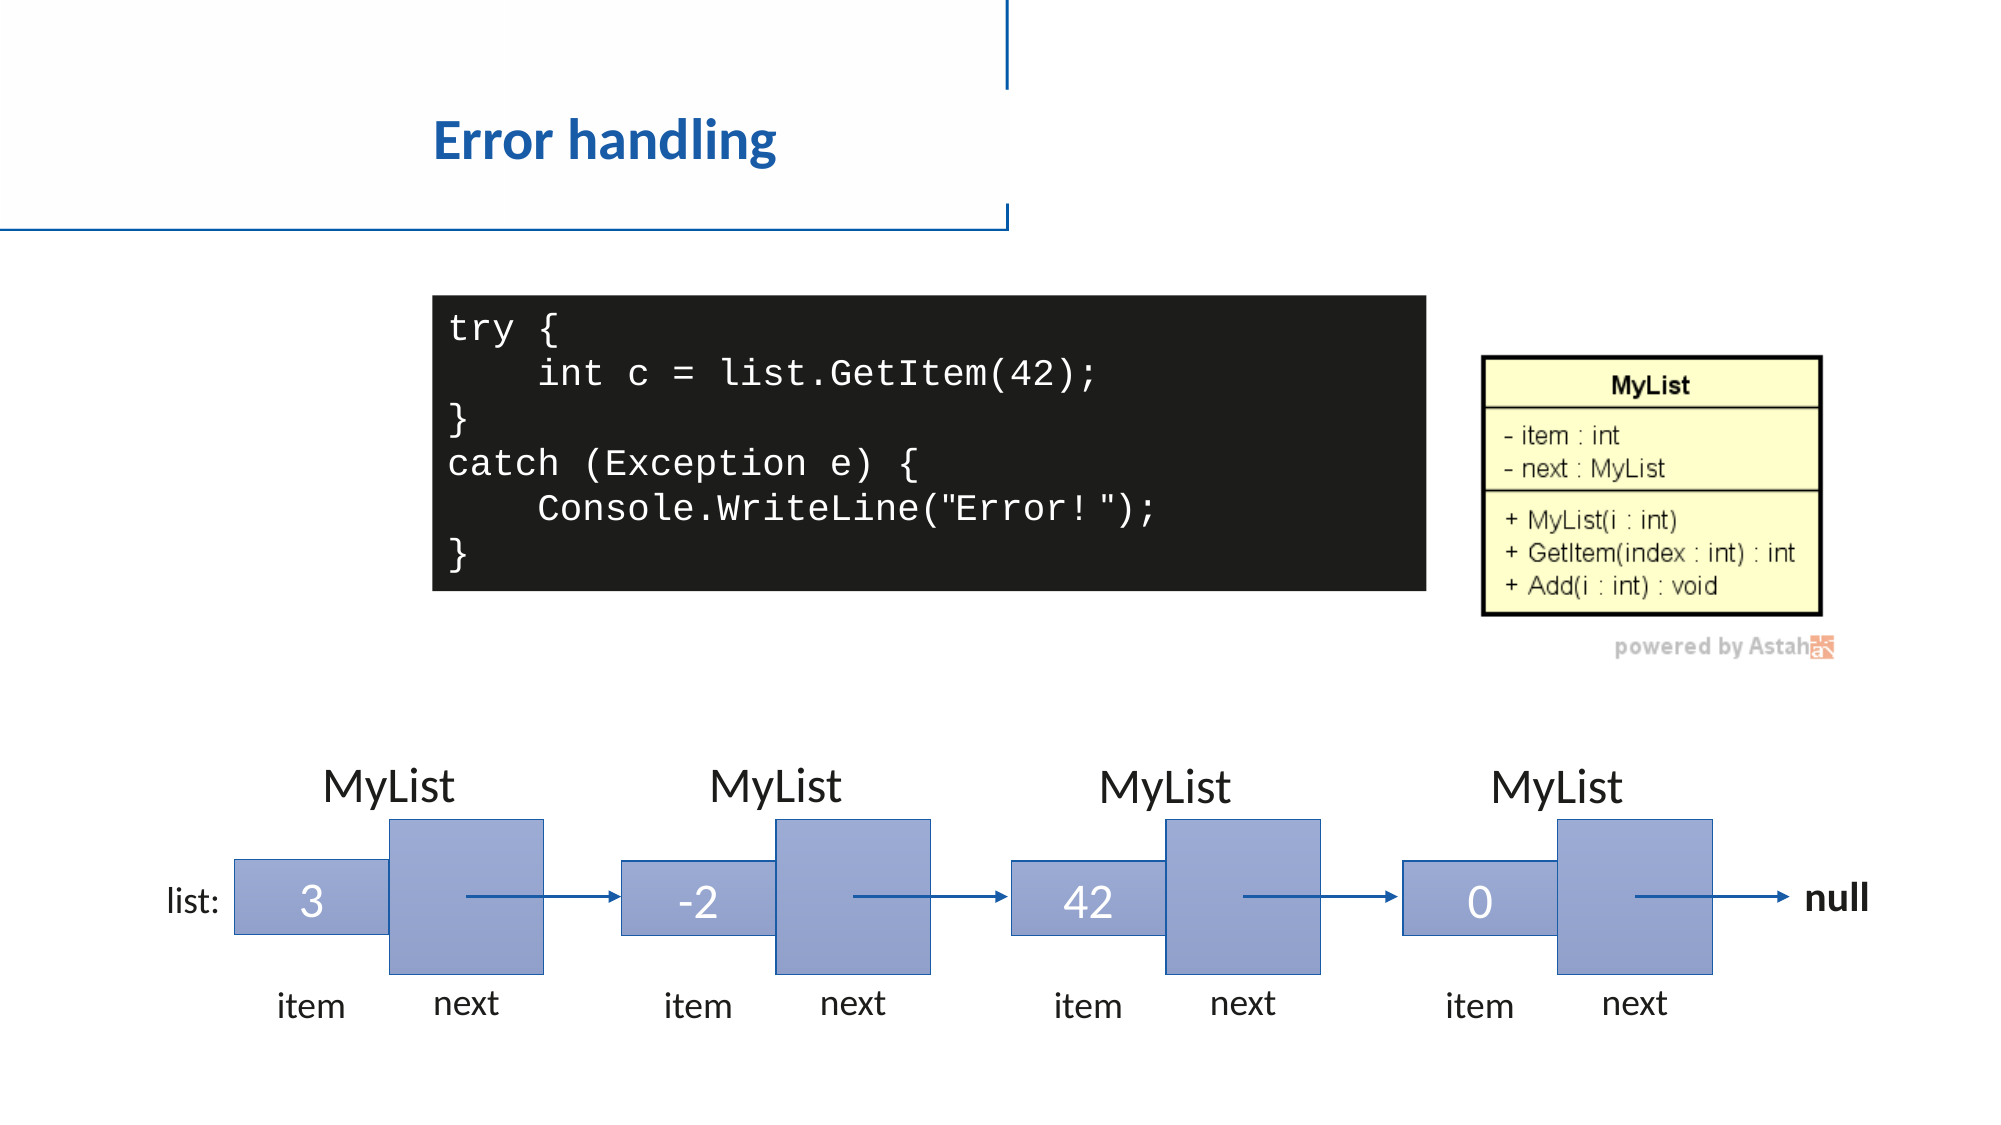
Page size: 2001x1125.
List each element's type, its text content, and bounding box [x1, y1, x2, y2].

picture [1461, 335, 1842, 667]
text_box try { int c = list.GetItem(42); } catch (Exception e) { Console.WriteLine("Error! "); } [432, 295, 1427, 592]
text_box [234, 744, 1939, 1035]
picture [0, 0, 1009, 231]
text_box list: [32, 868, 234, 929]
title Error handling [433, 112, 1842, 169]
